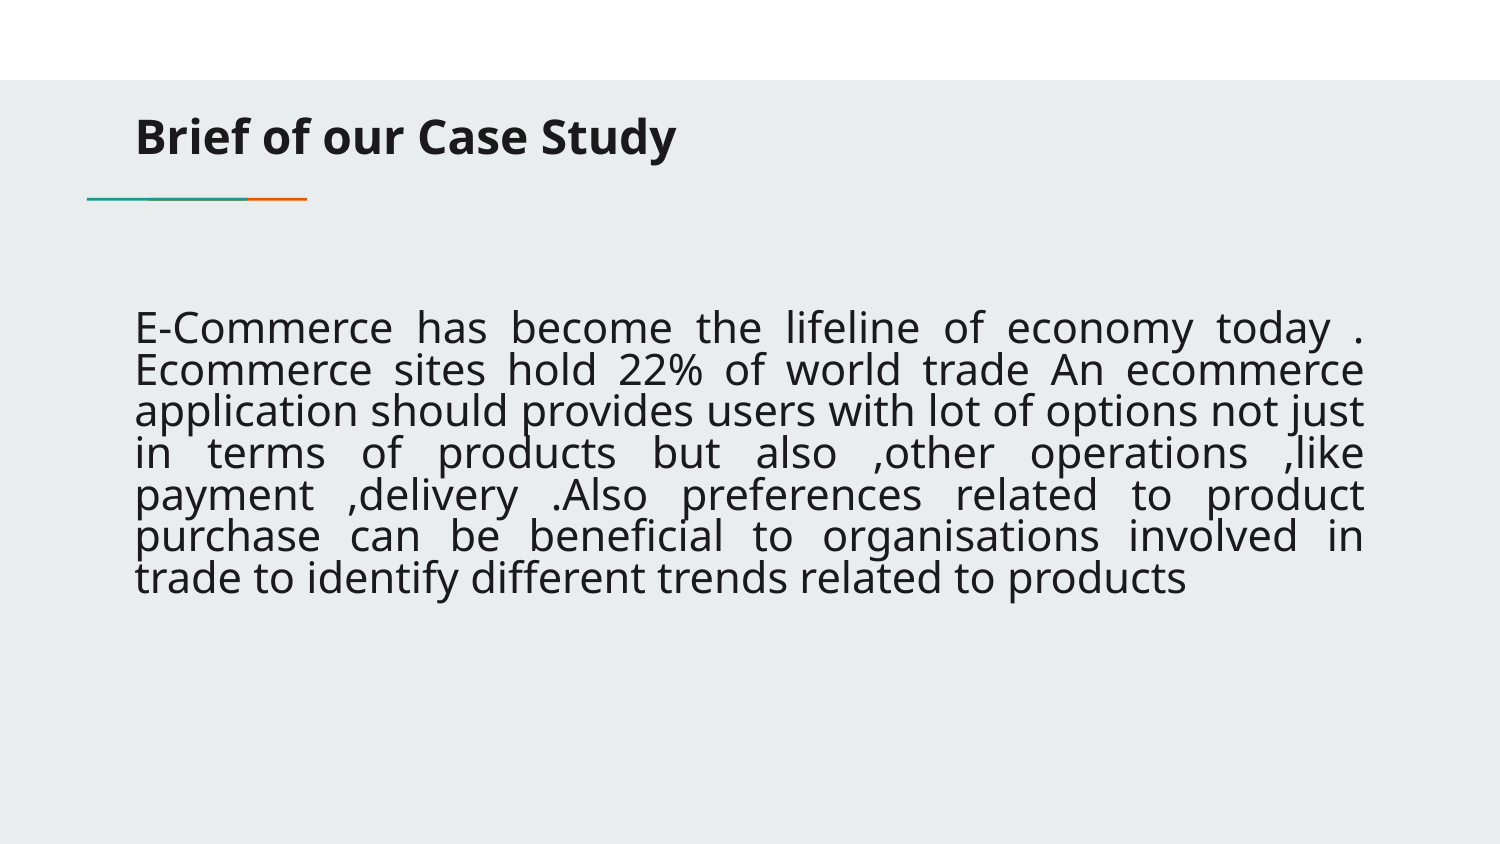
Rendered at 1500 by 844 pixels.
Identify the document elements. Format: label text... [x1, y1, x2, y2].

subtitle E-Commerce has become the lifeline of economy today . Ecommerce sites hold 22% of world trade An ecommerce application should provides users with lot of options not just in terms of products but also ,other operations ,like payment ,delivery .Also preferences related to product purchase can be beneficial to organisations involved in trade to identify different trends related to products [119, 295, 1381, 385]
title Brief of our Case Study [119, 91, 1381, 180]
